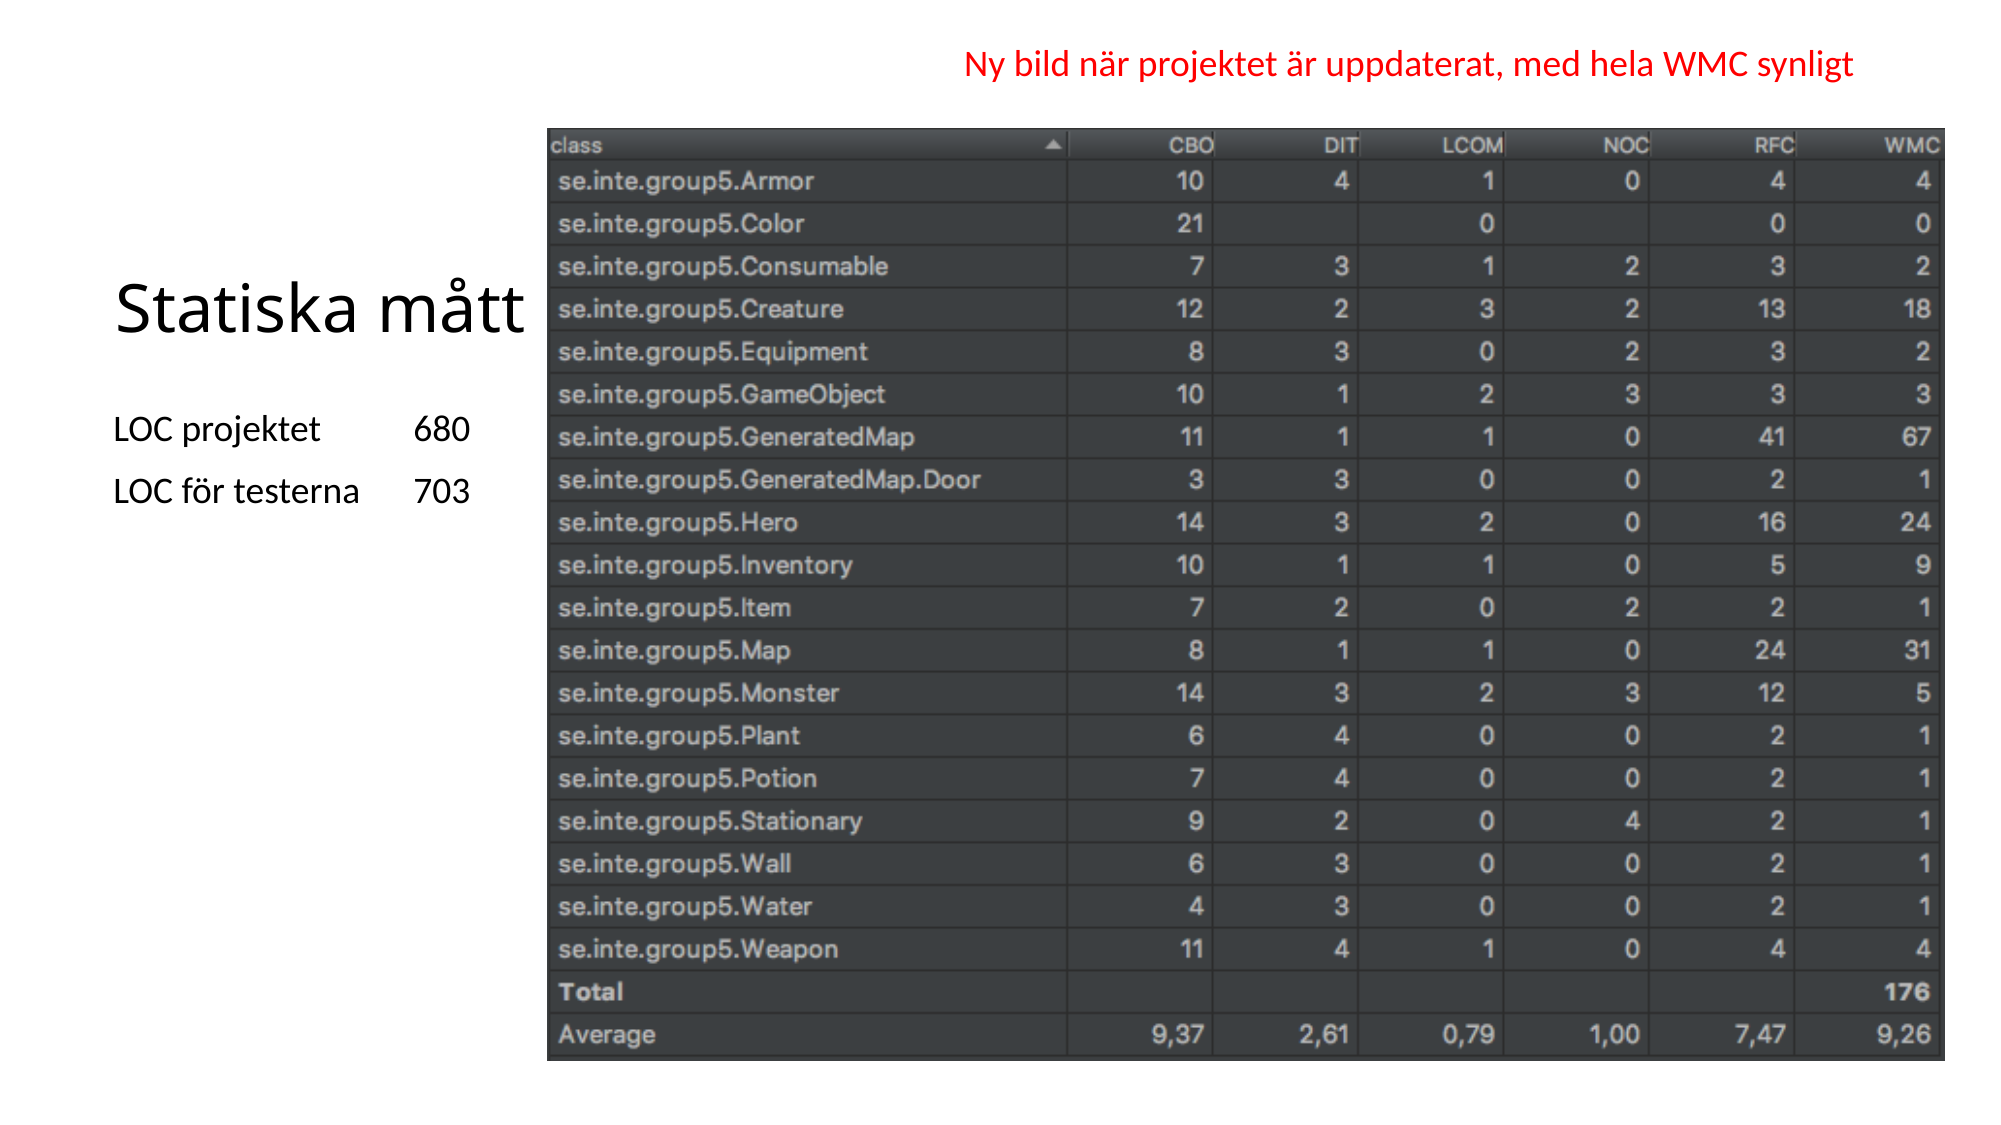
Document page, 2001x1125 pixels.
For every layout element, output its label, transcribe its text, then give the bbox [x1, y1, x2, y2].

text_box Ny bild när projektet är uppdaterat, med hela WMC synligt [949, 31, 1900, 91]
list LOC projektet 680 LOC för testerna 703 [98, 341, 547, 967]
title Statiska mått [100, 91, 746, 341]
picture [547, 128, 1945, 1061]
